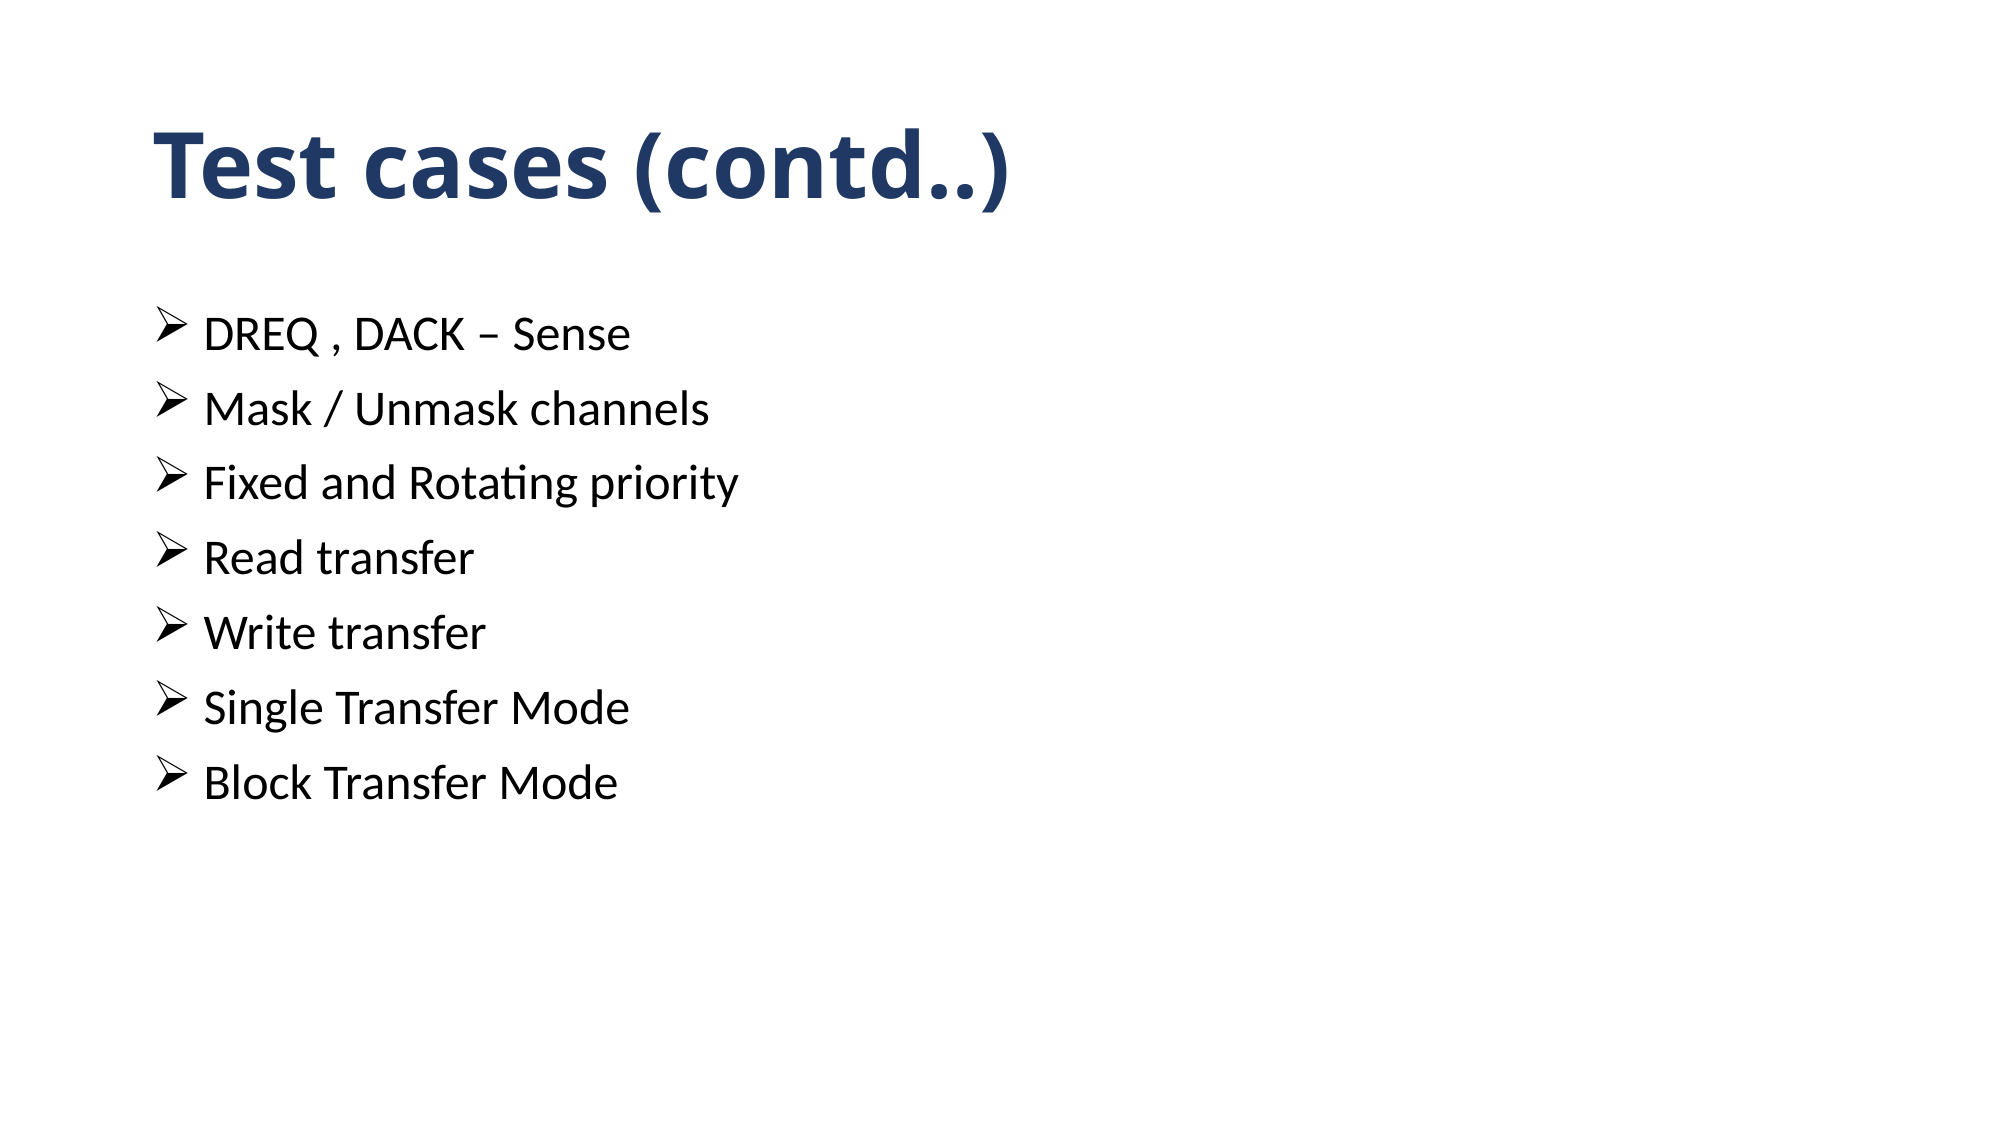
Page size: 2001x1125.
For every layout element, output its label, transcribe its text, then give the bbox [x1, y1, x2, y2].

title Test cases (contd..) [137, 59, 1863, 278]
list DREQ , DACK – Sense Mask / Unmask channels Fixed and Rotating priority Read transfer Write transfer Single Transfer Mode Block Transfer Mode [137, 299, 1863, 1014]
